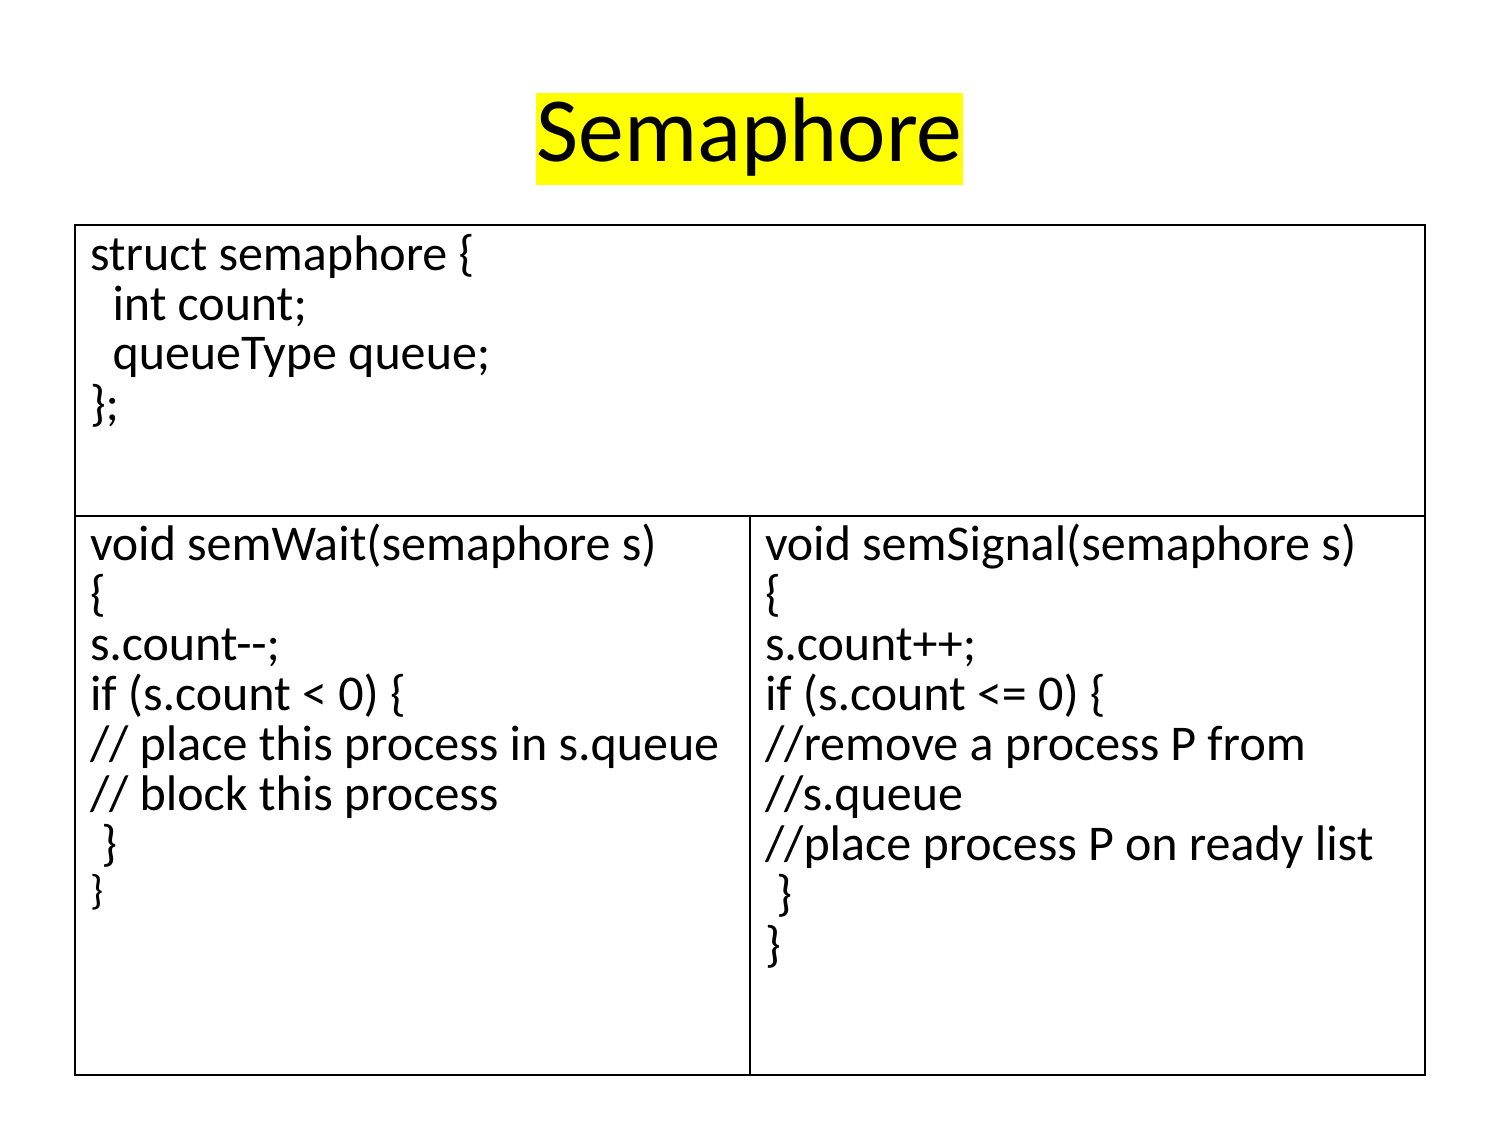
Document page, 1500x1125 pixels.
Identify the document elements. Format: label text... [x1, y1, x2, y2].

table_header struct semaphore { int count; queueType queue; }; [76, 226, 1424, 515]
table_cell void semWait(semaphore s) { s.count--; if (s.count < 0) { // place this process in s.queue // block this process } } [76, 517, 749, 1074]
text_box Semaphore [74, 45, 1425, 224]
table_cell void semSignal(semaphore s) { s.count++; if (s.count <= 0) { //remove a process P from //s.queue //place process P on ready list } } [751, 517, 1424, 1074]
